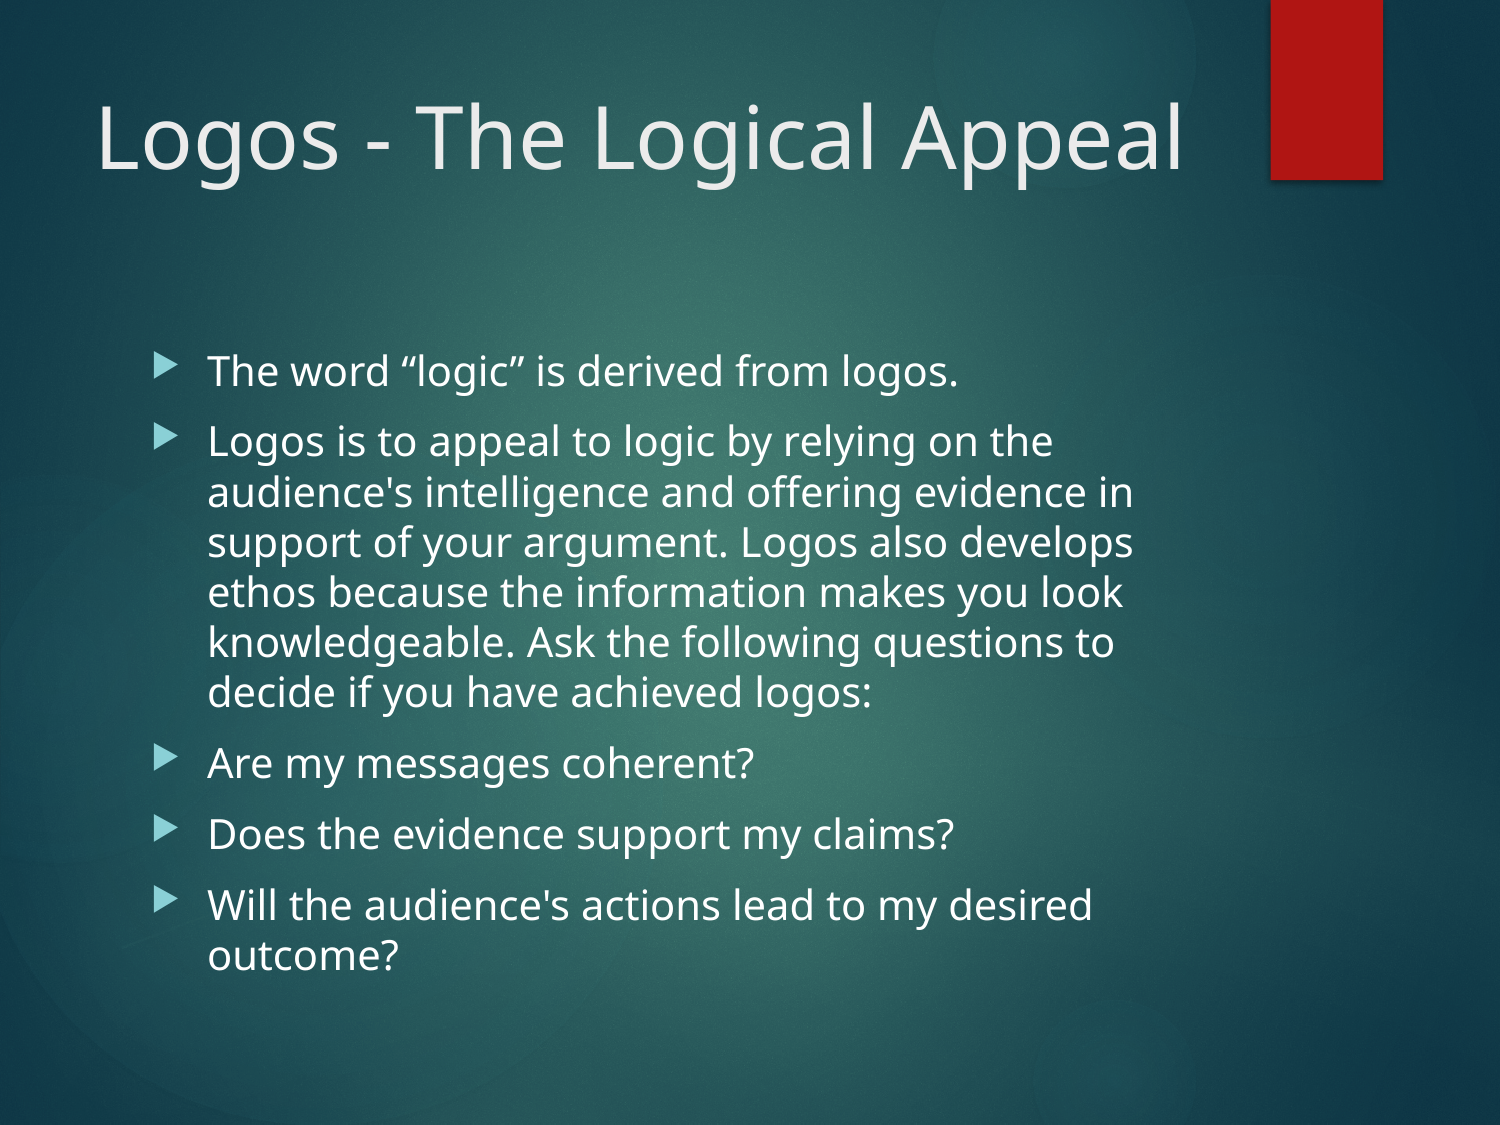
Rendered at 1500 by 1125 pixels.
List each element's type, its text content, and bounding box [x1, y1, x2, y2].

list The word “logic” is derived from logos. Logos is to appeal to logic by relying on the audience's intelligence and offering evidence in support of your argument. Logos also develops ethos because the information makes you look knowledgeable. Ask the following questions to decide if you have achieved logos: Are my messages coherent? Does the evidence support my claims? Will the audience's actions lead to my desired outcome? [135, 336, 1237, 1025]
title Logos - The Logical Appeal [79, 74, 1237, 304]
